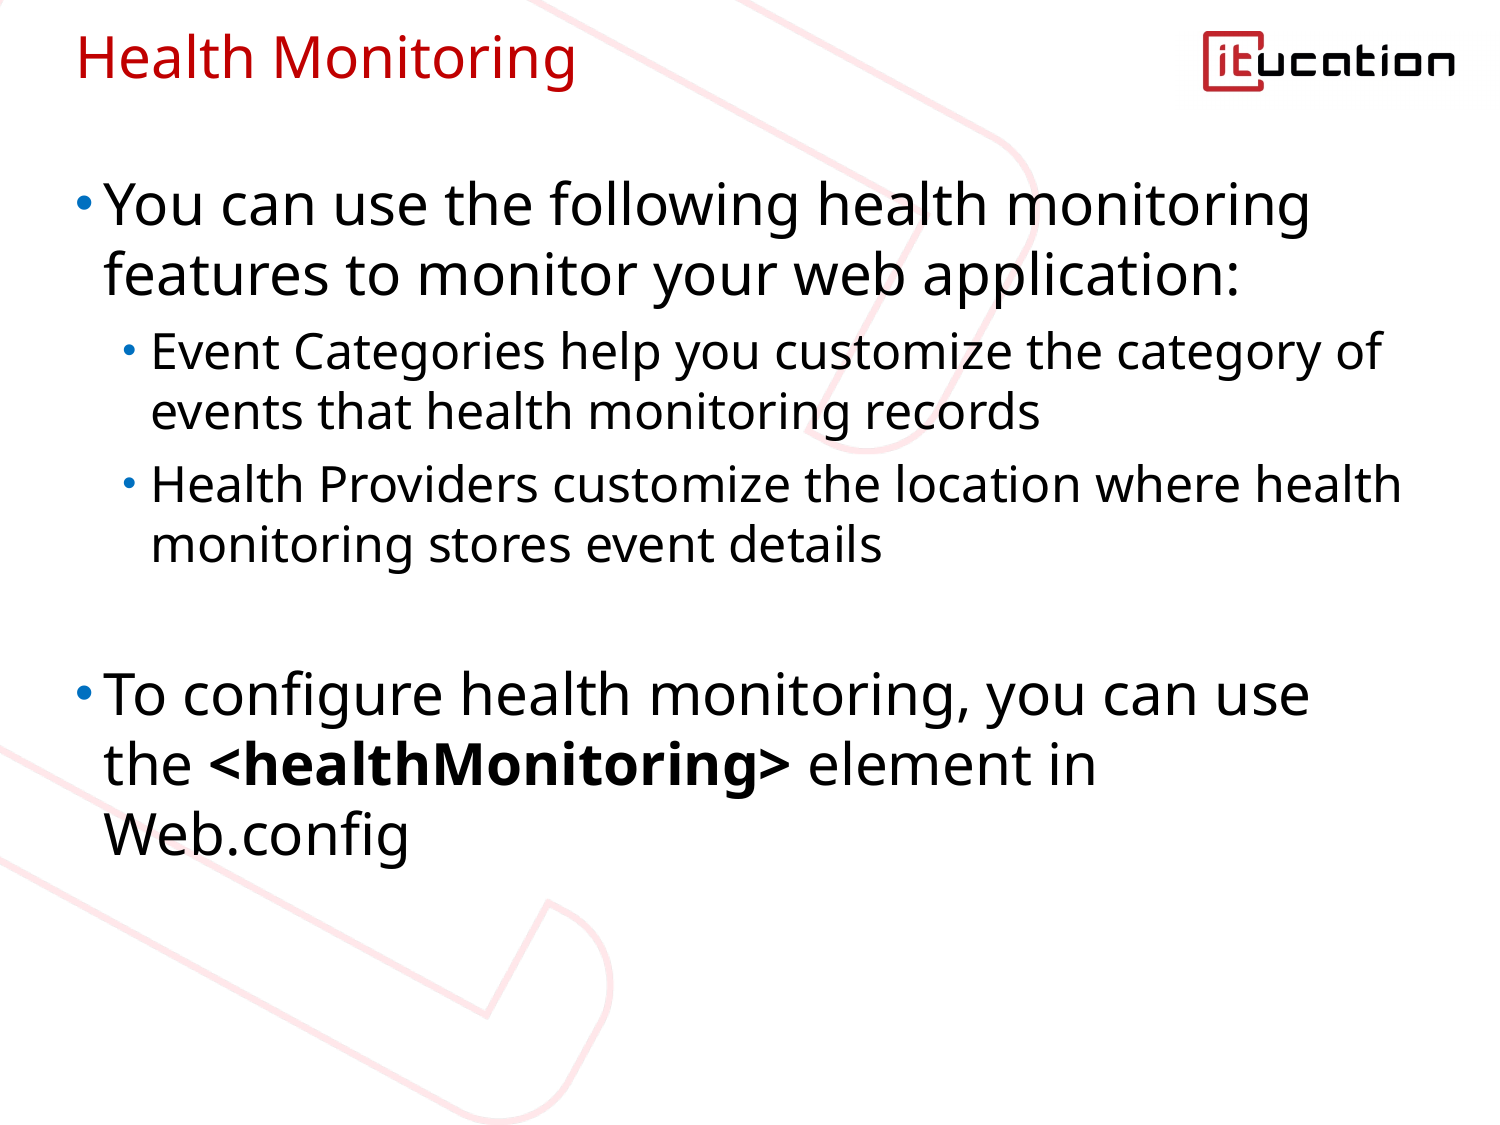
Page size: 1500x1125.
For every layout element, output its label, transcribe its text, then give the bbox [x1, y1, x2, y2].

picture [1186, 31, 1500, 110]
title Health Monitoring [75, 0, 1186, 122]
text_box You can use the following health monitoring features to monitor your web application: Event Categories help you customize the category of events that health monitoring records Health Providers customize the location where health monitoring stores event details To configure health monitoring, you can use the <healthMonitoring> element in Web.config [75, 167, 1408, 1012]
